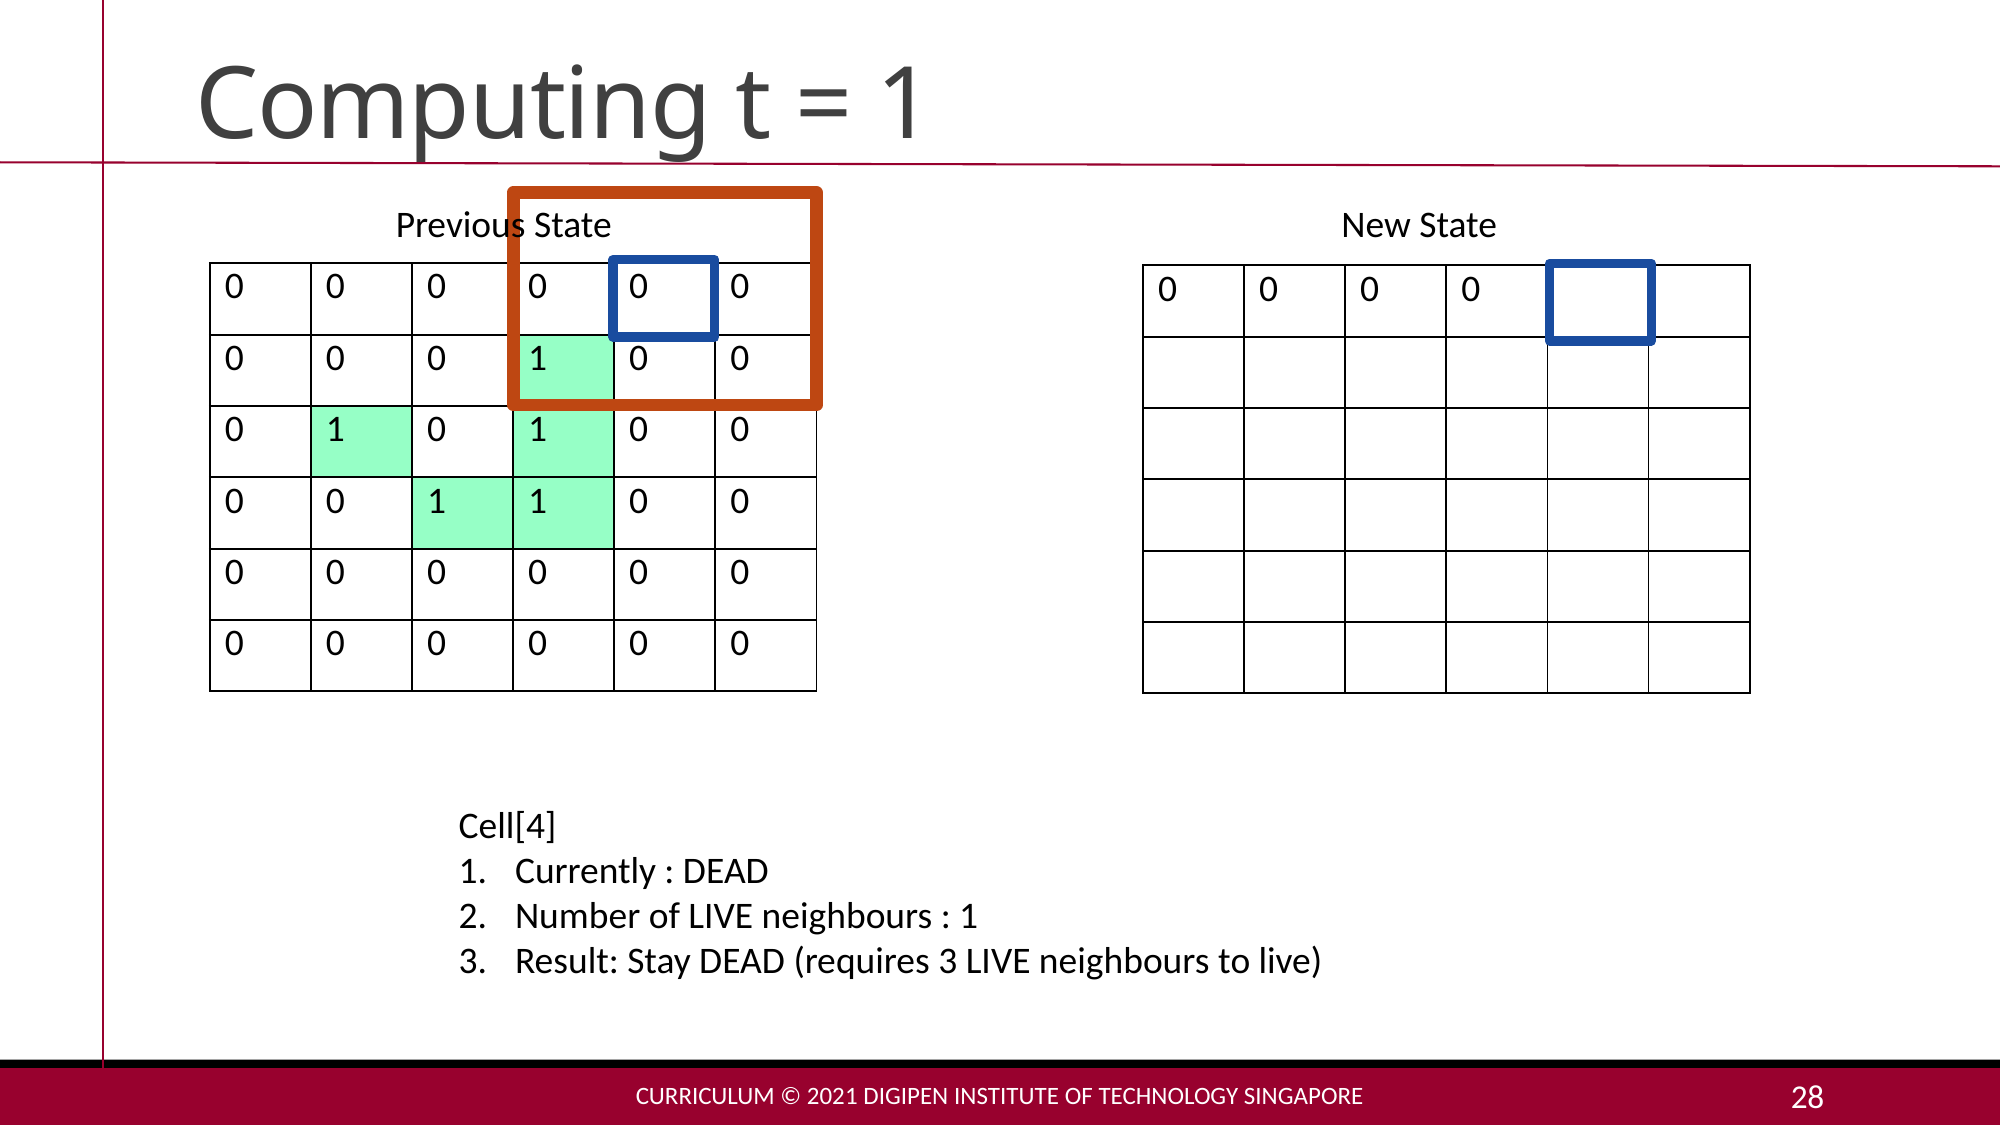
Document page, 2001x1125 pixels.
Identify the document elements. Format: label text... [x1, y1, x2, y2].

table_cell [1548, 480, 1648, 550]
slide_number 28 [1624, 1064, 1840, 1125]
table_cell 0 [312, 550, 411, 619]
table_cell [1649, 409, 1749, 478]
text_box [513, 192, 817, 406]
text_box [613, 259, 715, 338]
text_box [1549, 263, 1652, 341]
table_cell 1 [312, 407, 411, 476]
table_cell [1447, 623, 1547, 692]
text_box Cell[4] Currently : DEAD Number of LIVE neighbours : 1 Result: Stay DEAD (requires 3 LIVE neighbours to live) [443, 793, 1459, 989]
table_header 0 [1245, 266, 1344, 336]
table_header [1652, 266, 1749, 336]
table_cell [1447, 338, 1547, 407]
table_header 0 [211, 264, 310, 334]
table_cell [1245, 338, 1344, 407]
table_cell 0 [615, 478, 714, 548]
table_cell [1144, 338, 1243, 407]
table_cell [1245, 623, 1344, 692]
text_box New State [1326, 192, 1591, 252]
table_cell [1144, 552, 1243, 621]
table_cell [1346, 338, 1445, 407]
table_cell [1548, 552, 1648, 621]
table_cell [1447, 480, 1547, 550]
table_cell [1649, 623, 1749, 692]
table_header 0 [1346, 266, 1445, 336]
table_cell 1 [413, 478, 512, 548]
table_cell 0 [716, 478, 816, 548]
table_cell 0 [615, 621, 714, 690]
table_cell 0 [514, 621, 613, 690]
table_cell [1548, 623, 1648, 692]
table_cell 0 [716, 407, 816, 476]
table_cell [1245, 552, 1344, 621]
table_cell 0 [716, 621, 816, 690]
table_header 0 [1447, 266, 1547, 336]
table_cell 0 [312, 336, 411, 405]
table_cell [1447, 409, 1547, 478]
table_cell [1548, 338, 1648, 407]
table_cell [1649, 338, 1749, 407]
table_cell [1245, 480, 1344, 550]
table_cell 0 [211, 407, 310, 476]
table_cell [1144, 623, 1243, 692]
table_cell 0 [615, 407, 714, 476]
table_cell [1245, 409, 1344, 478]
footer Curriculum © 2021 DigiPen Institute of Technology singapore [604, 1064, 1396, 1125]
table_cell [1447, 552, 1547, 621]
table_cell 0 [716, 550, 816, 619]
table_cell [1346, 409, 1445, 478]
table_cell 0 [312, 478, 411, 548]
table_header 0 [1144, 266, 1243, 336]
table_cell [1346, 623, 1445, 692]
table_cell 0 [312, 621, 411, 690]
table_cell [1144, 409, 1243, 478]
table_cell 0 [615, 550, 714, 619]
table_cell 0 [211, 550, 310, 619]
table_header 0 [413, 264, 512, 334]
table_cell 0 [211, 621, 310, 690]
table_cell [1346, 480, 1445, 550]
table_cell [1144, 480, 1243, 550]
table_cell [1649, 552, 1749, 621]
table_cell 0 [514, 550, 613, 619]
table_cell 1 [514, 478, 613, 548]
table_cell 0 [413, 336, 512, 405]
table_cell 0 [211, 478, 310, 548]
table_cell 0 [413, 550, 512, 619]
table_cell 1 [514, 407, 613, 476]
table_cell [1548, 409, 1648, 478]
table_cell [1649, 480, 1749, 550]
table_cell [1346, 552, 1445, 621]
table_cell 0 [211, 336, 310, 405]
text_box Previous State [381, 192, 646, 252]
table_cell 0 [413, 407, 512, 476]
title Computing t = 1 [180, 24, 1830, 167]
table_cell 0 [413, 621, 512, 690]
table_header 0 [312, 264, 411, 334]
